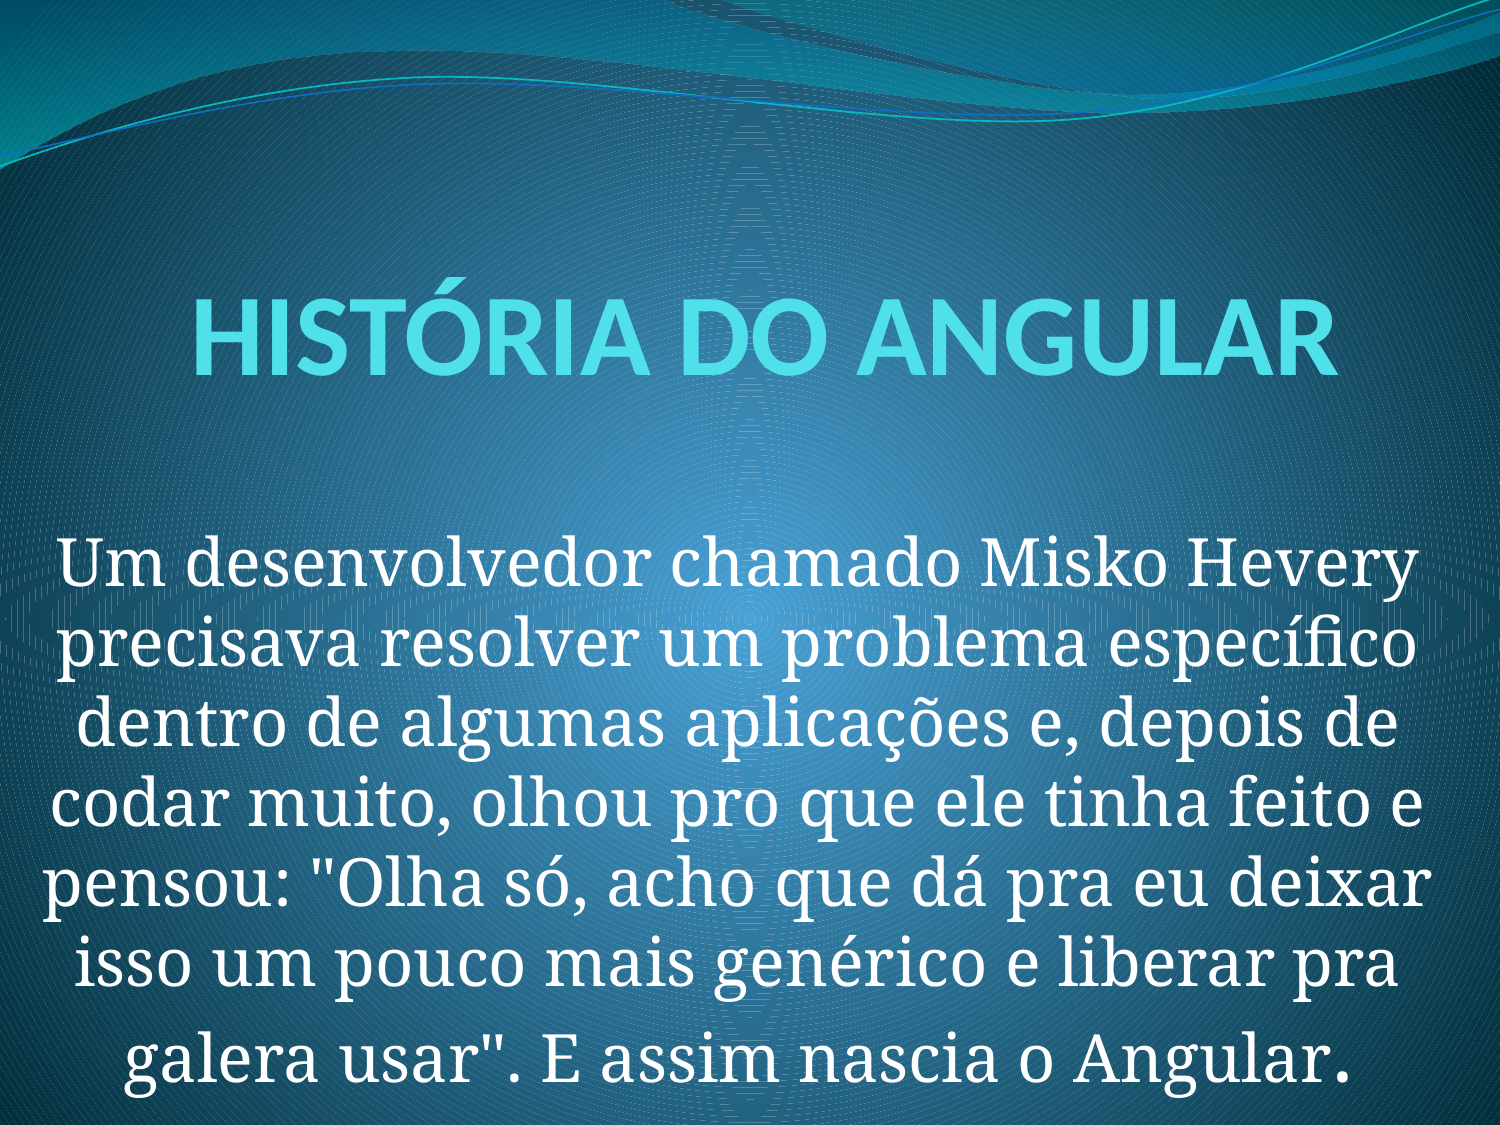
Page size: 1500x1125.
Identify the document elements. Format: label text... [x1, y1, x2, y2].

title HISTÓRIA DO ANGULAR [35, 222, 1500, 539]
subtitle Um desenvolvedor chamado Misko Hevery precisava resolver um problema específico dentro de algumas aplicações e, depois de codar muito, olhou pro que ele tinha feito e pensou: "Olha só, acho que dá pra eu deixar isso um pouco mais genérico e liberar pra galera usar". E assim nascia o Angular. [31, 432, 1456, 968]
